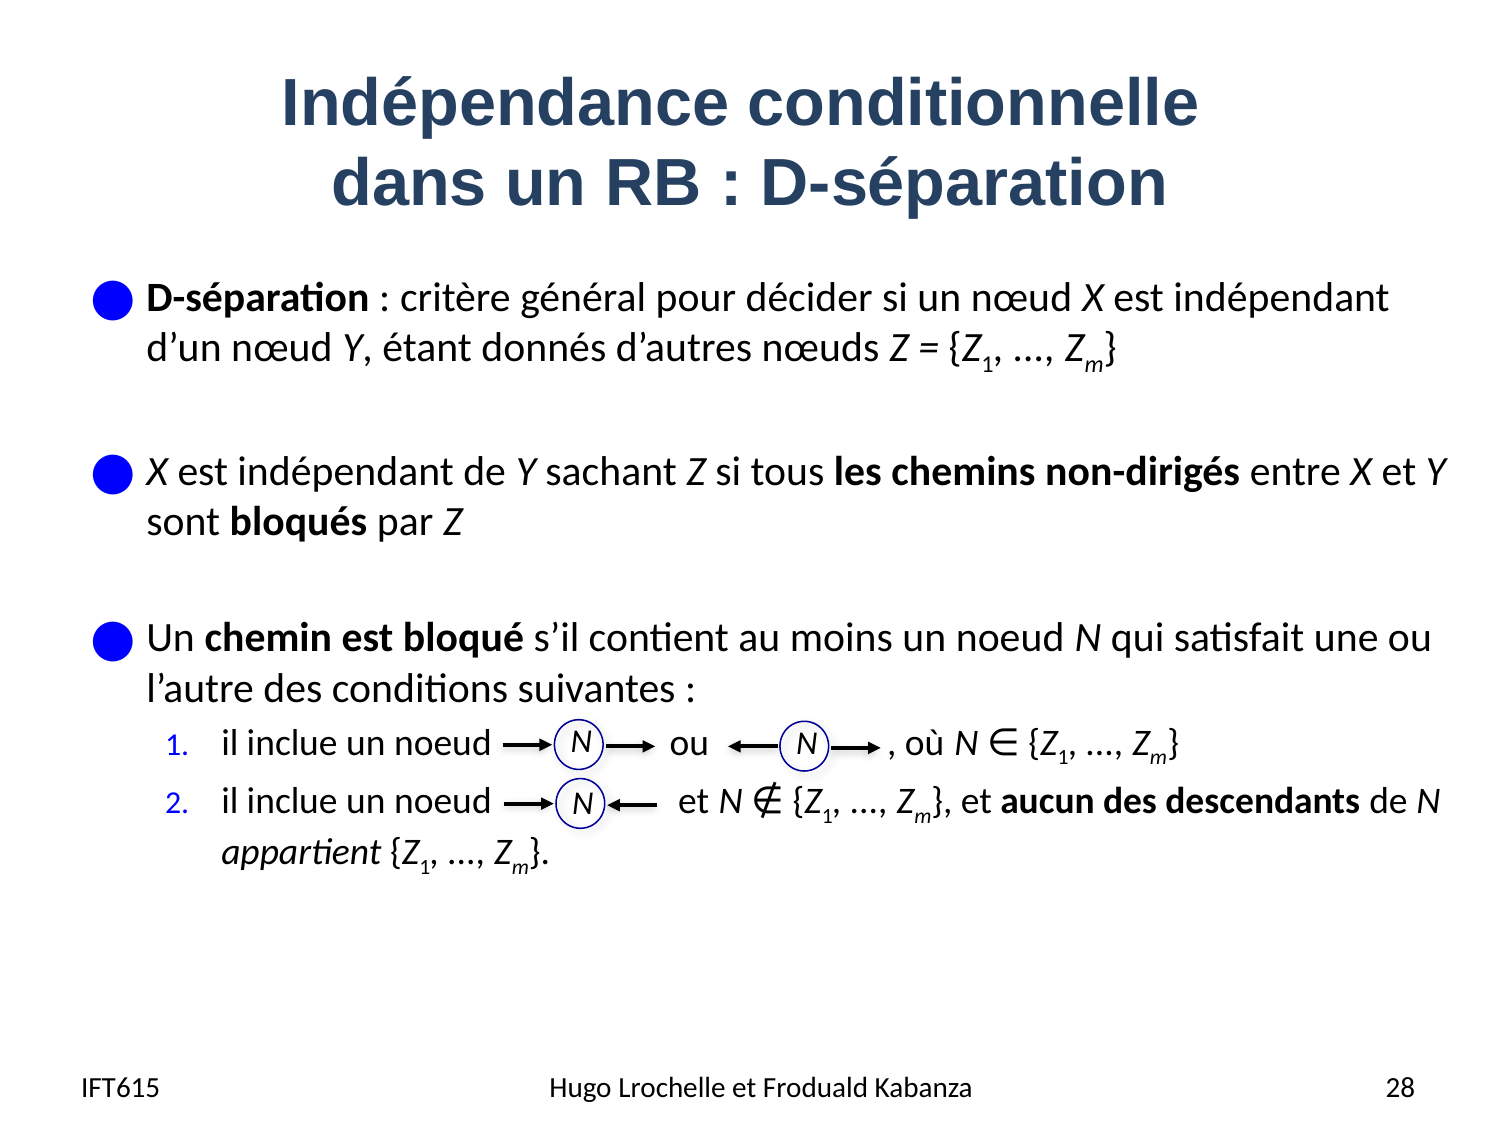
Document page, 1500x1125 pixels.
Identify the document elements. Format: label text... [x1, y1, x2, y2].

list D-séparation : critère général pour décider si un nœud X est indépendant d’un nœud Y, étant donnés d’autres nœuds Z = {Z1, ..., Zm} X est indépendant de Y sachant Z si tous les chemins non-dirigés entre X et Y sont bloqués par Z Un chemin est bloqué s’il contient au moins un noeud N qui satisfait une ou l’autre des conditions suivantes : il inclue un noeud ou , où N ∈ {Z1, ..., Zm} il inclue un noeud et N ∉ {Z1, ..., Zm}, et aucun des descendants de N appartient {Z1, ..., Zm}. [75, 262, 1464, 1005]
text_box N [555, 711, 607, 767]
slide_number IFT615 [66, 1056, 356, 1117]
slide_number 28 [1080, 1056, 1431, 1117]
text_box Alarme [567, 829, 601, 836]
footer Hugo Lrochelle et Froduald Kabanza [520, 1056, 996, 1117]
title Indépendance conditionnelle dans un RB : D-séparation [75, 45, 1425, 233]
text_box Alarme [790, 769, 826, 777]
text_box N [557, 773, 609, 829]
text_box N [781, 713, 833, 769]
